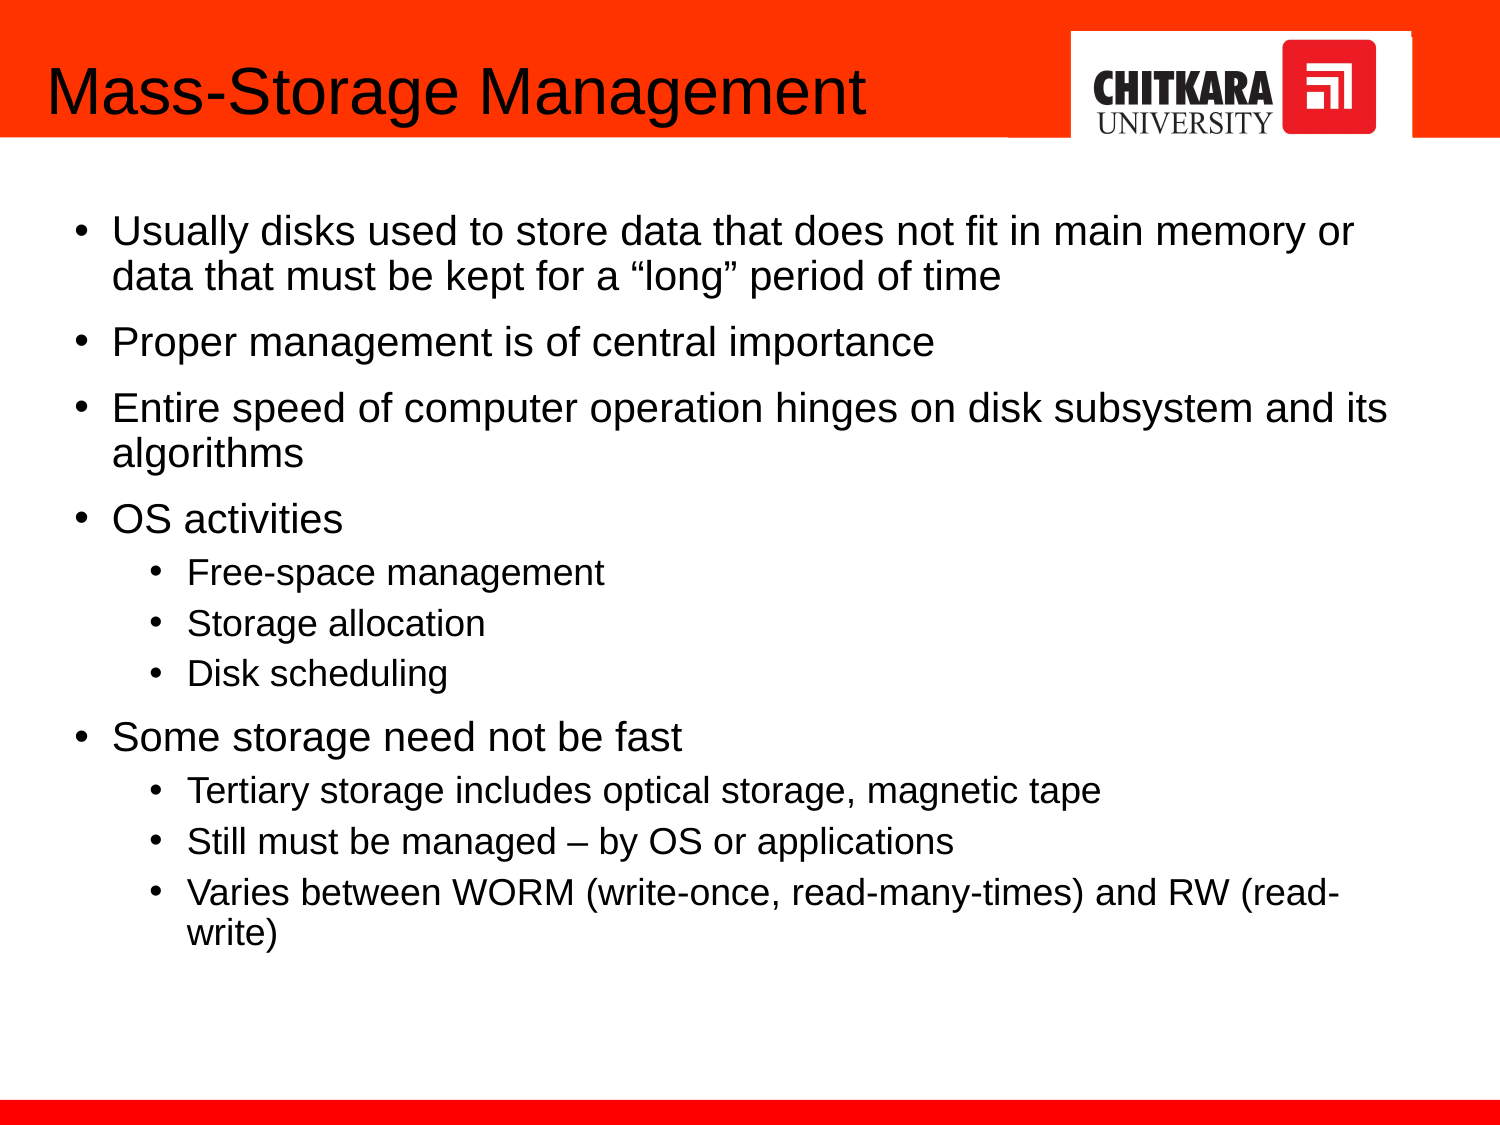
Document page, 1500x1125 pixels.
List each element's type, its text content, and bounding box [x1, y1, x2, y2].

picture [1074, 37, 1391, 45]
title Mass-Storage Management [31, 45, 1500, 141]
list Usually disks used to store data that does not fit in main memory or data that must be kept for a “long” period of time Proper management is of central importance Entire speed of computer operation hinges on disk subsystem and its algorithms OS activities Free-space management Storage allocation Disk scheduling Some storage need not be fast Tertiary storage includes optical storage, magnetic tape Still must be managed – by OS or applications Varies between WORM (write-once, read-many-times) and RW (read-write) [59, 202, 1425, 1013]
